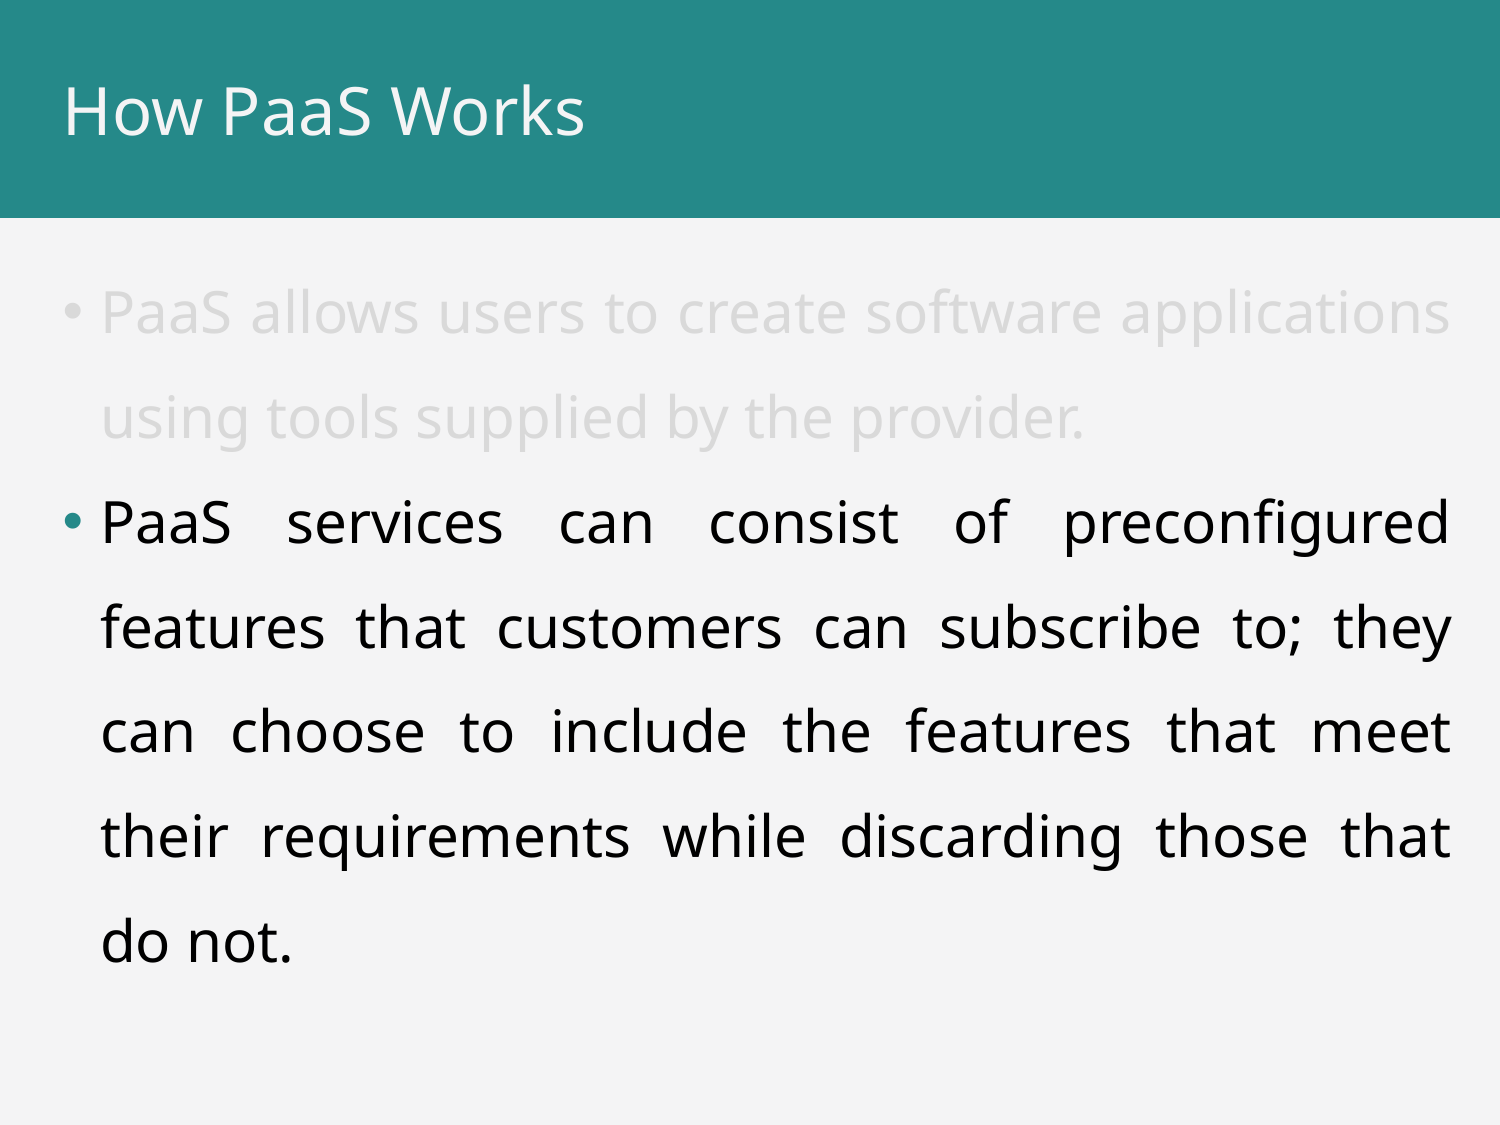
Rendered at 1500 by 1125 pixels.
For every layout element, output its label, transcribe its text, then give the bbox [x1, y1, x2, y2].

list PaaS allows users to create software applications using tools supplied by the provider. PaaS services can consist of preconfigured features that customers can subscribe to; they can choose to include the features that meet their requirements while discarding those that do not. [47, 233, 1467, 1091]
title How PaaS Works [47, 0, 1350, 218]
